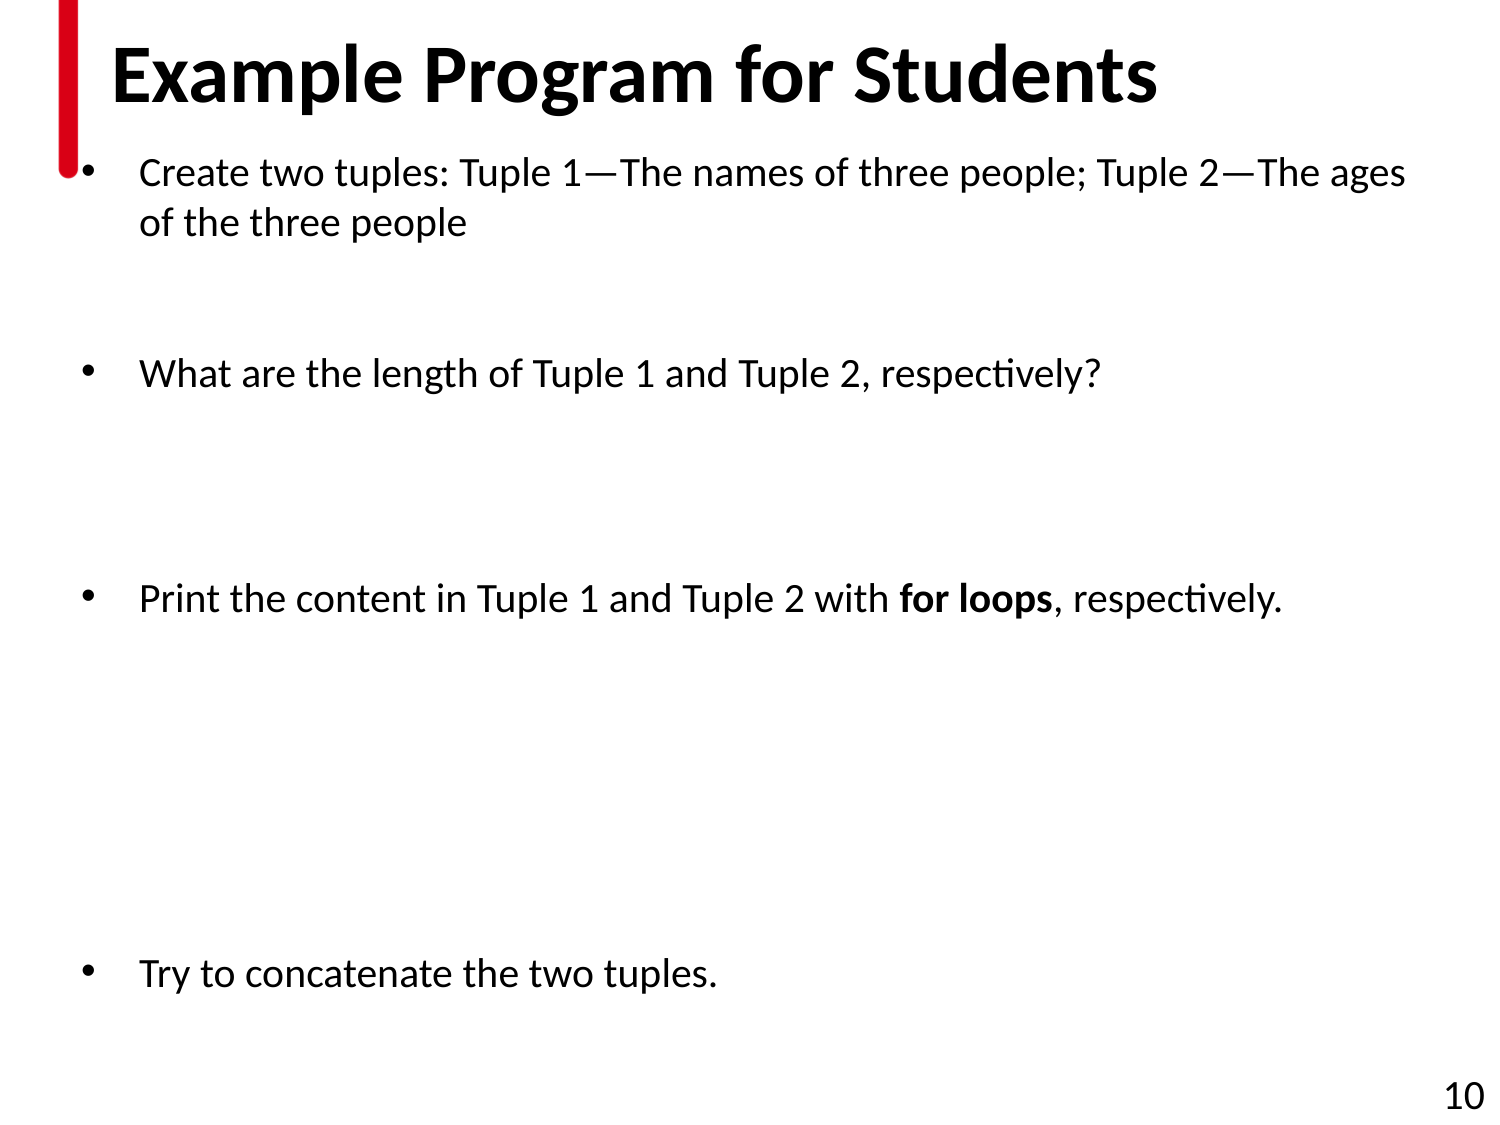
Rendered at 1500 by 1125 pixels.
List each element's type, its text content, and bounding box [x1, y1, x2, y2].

picture [57, 0, 81, 200]
title Example Program for Students [96, 0, 1500, 138]
text_box Create two tuples: Tuple 1—The names of three people; Tuple 2—The ages of the three people What are the length of Tuple 1 and Tuple 2, respectively? Print the content in Tuple 1 and Tuple 2 with for loops, respectively. Try to concatenate the two tuples. [66, 137, 1456, 1125]
